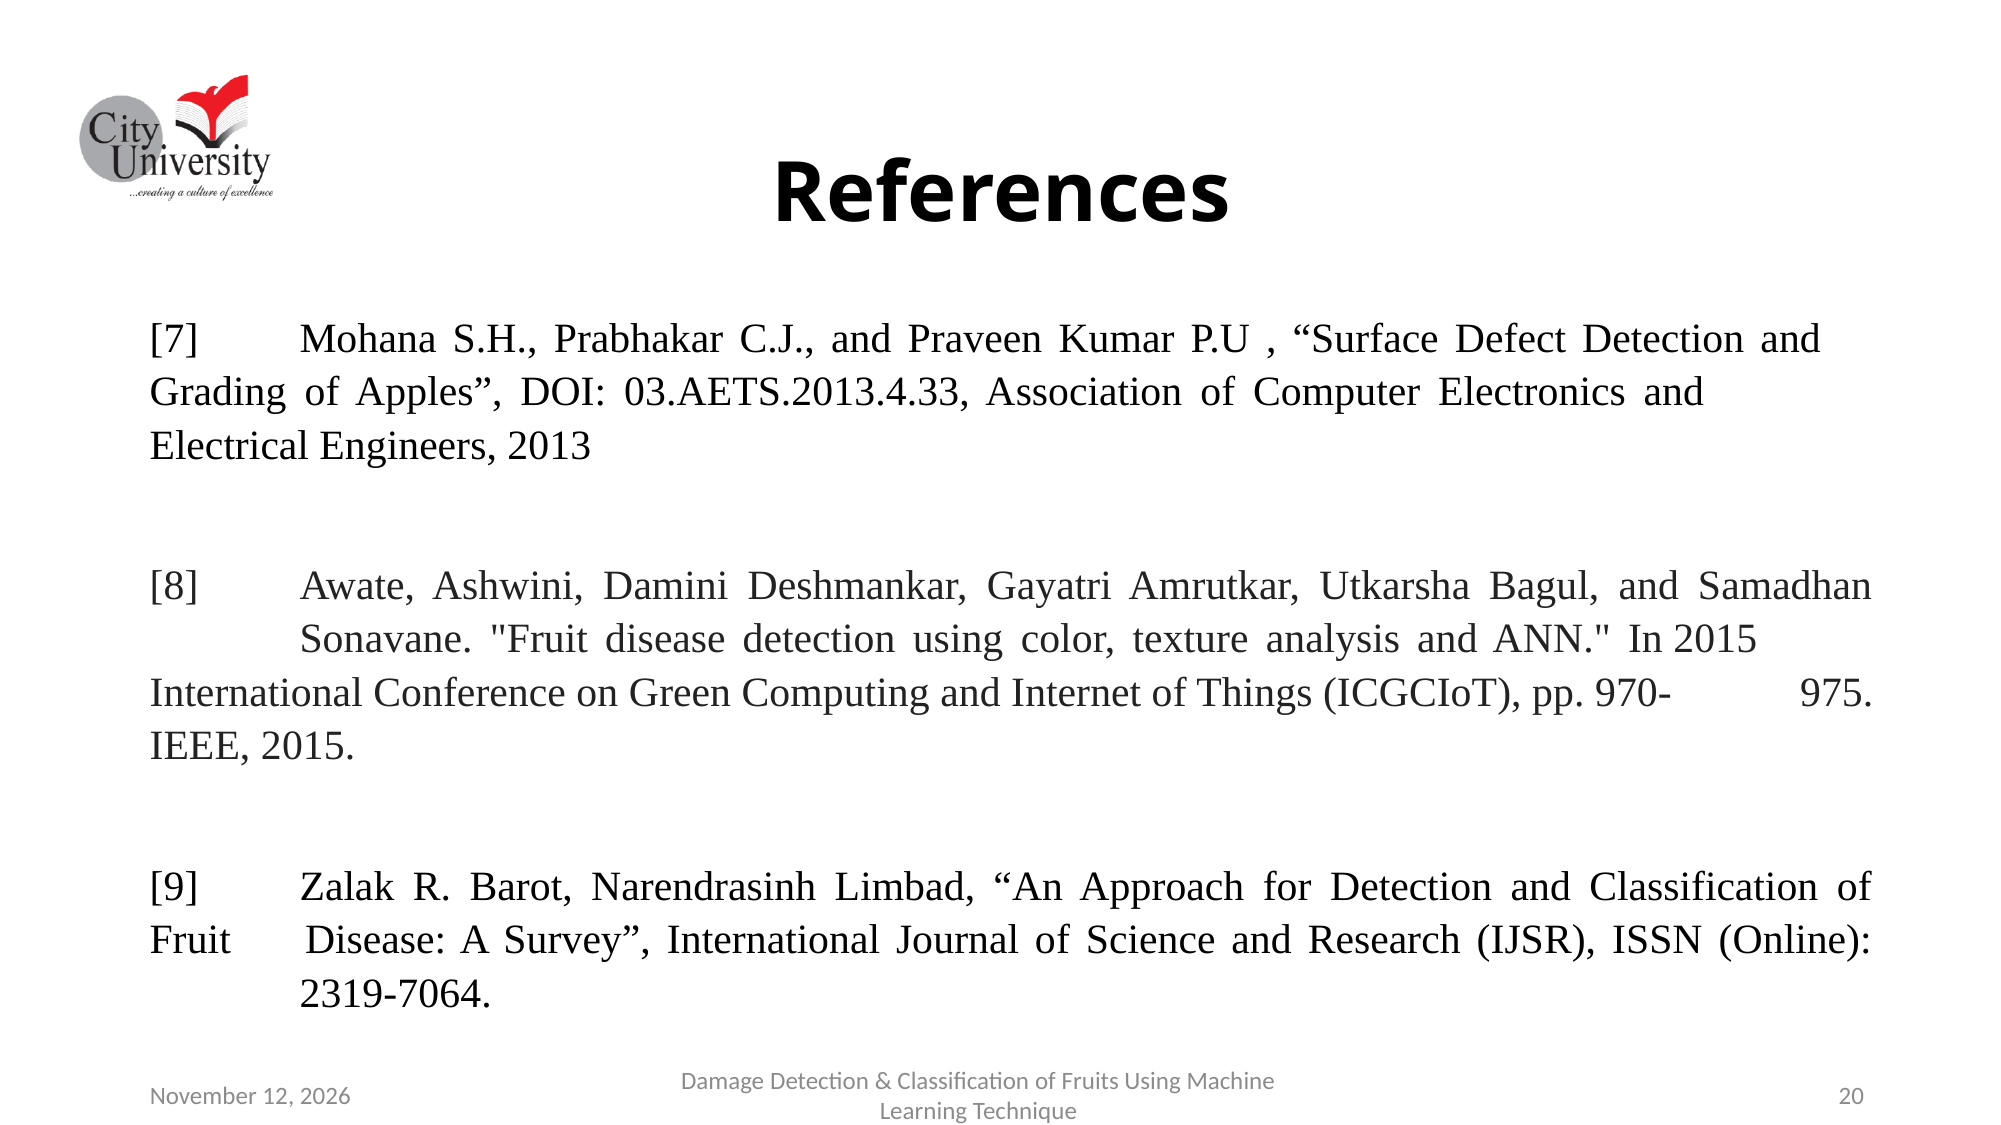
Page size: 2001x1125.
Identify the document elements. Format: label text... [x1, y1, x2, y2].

text_box [7] Mohana S.H., Prabhakar C.J., and Praveen Kumar P.U , “Surface Defect Detection and Grading of Apples”, DOI: 03.AETS.2013.4.33, Association of Computer Electronics and Electrical Engineers, 2013 [8] Awate, Ashwini, Damini Deshmankar, Gayatri Amrutkar, Utkarsha Bagul, and Samadhan Sonavane. "Fruit disease detection using color, texture analysis and ANN." In 2015 International Conference on Green Computing and Internet of Things (ICGCIoT), pp. 970- 975. IEEE, 2015. [9] Zalak R. Barot, Narendrasinh Limbad, “An Approach for Detection and Classification of Fruit Disease: A Survey”, International Journal of Science and Research (IJSR), ISSN (Online): 2319-7064. [134, 299, 1889, 1125]
text_box References [756, 129, 1247, 246]
picture [79, 69, 273, 201]
